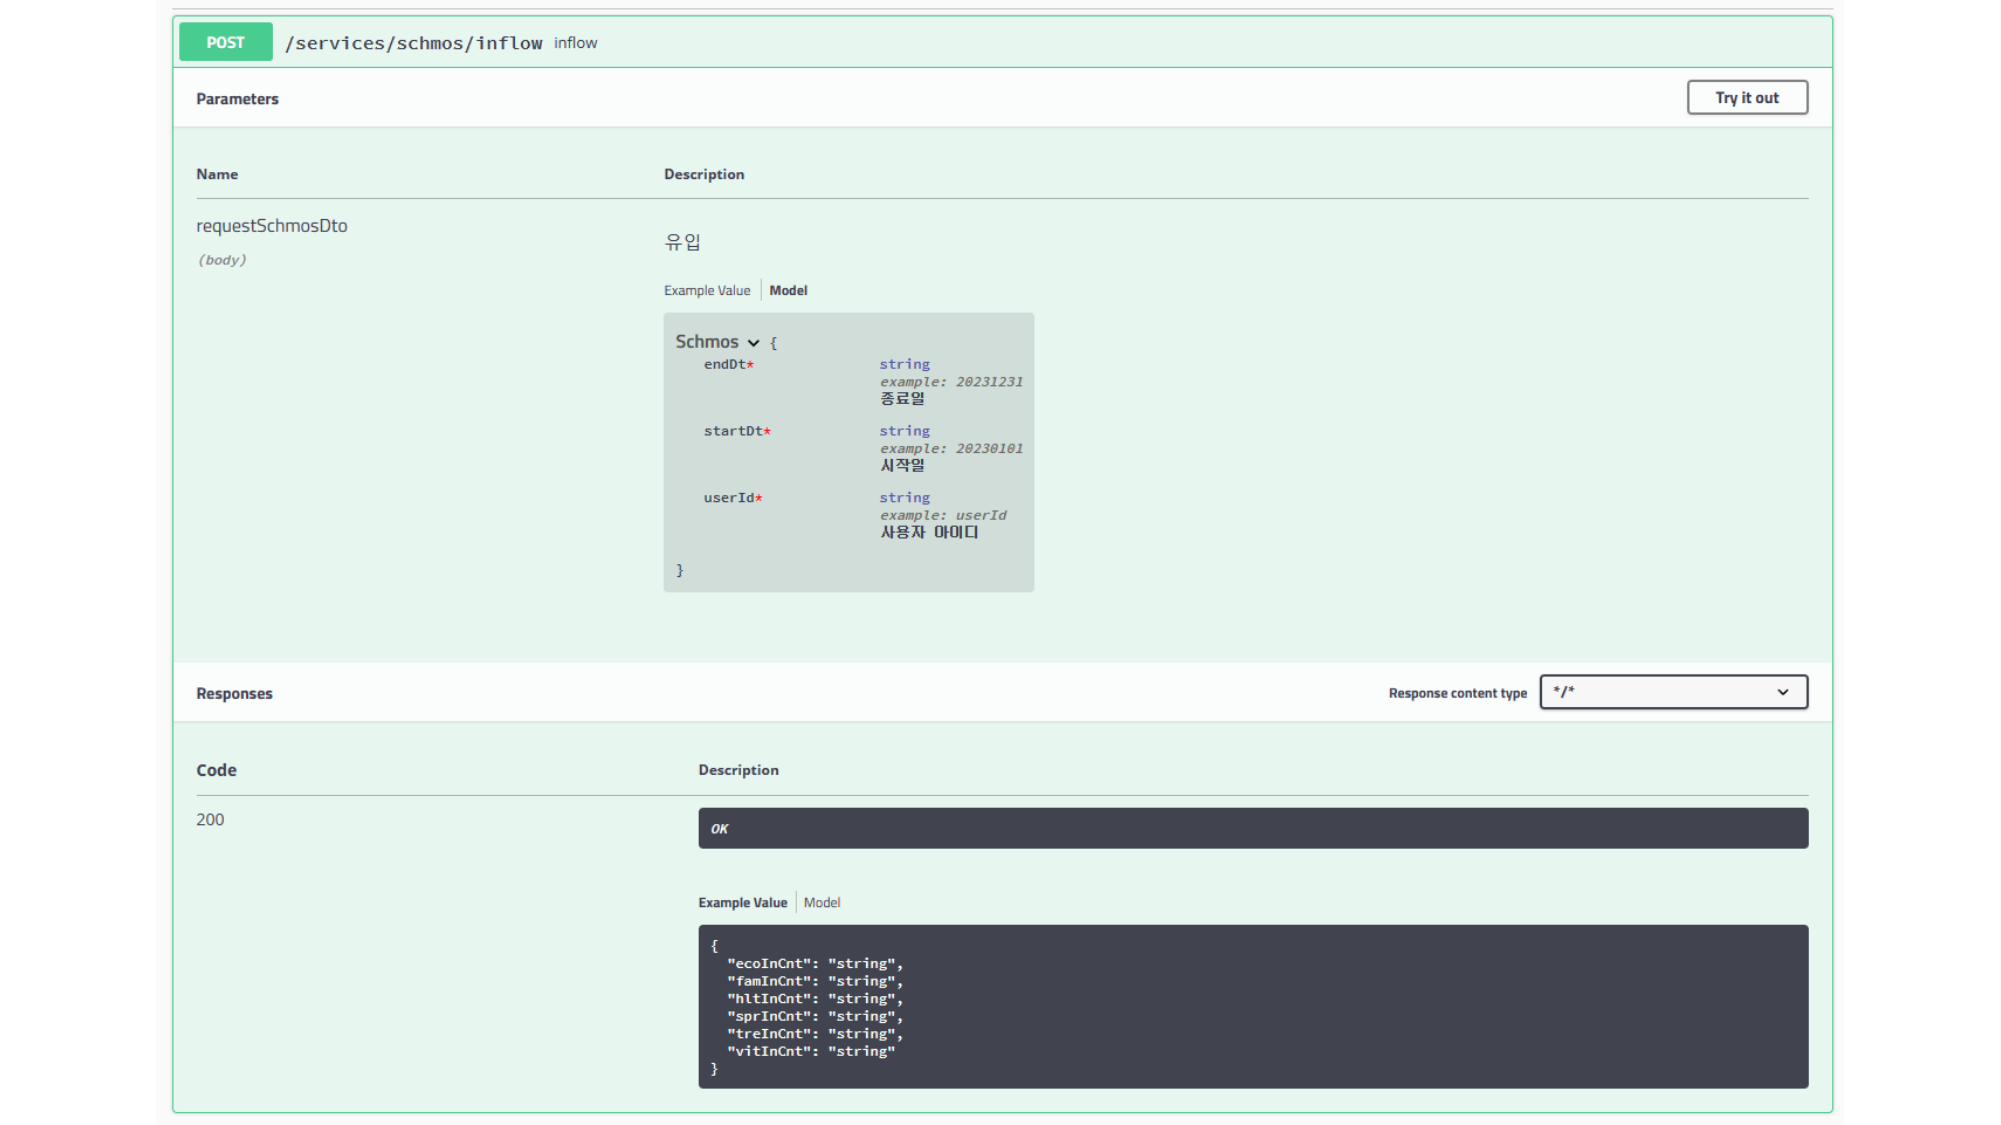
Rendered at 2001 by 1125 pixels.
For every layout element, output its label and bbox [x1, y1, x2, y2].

picture [156, 0, 1844, 1125]
